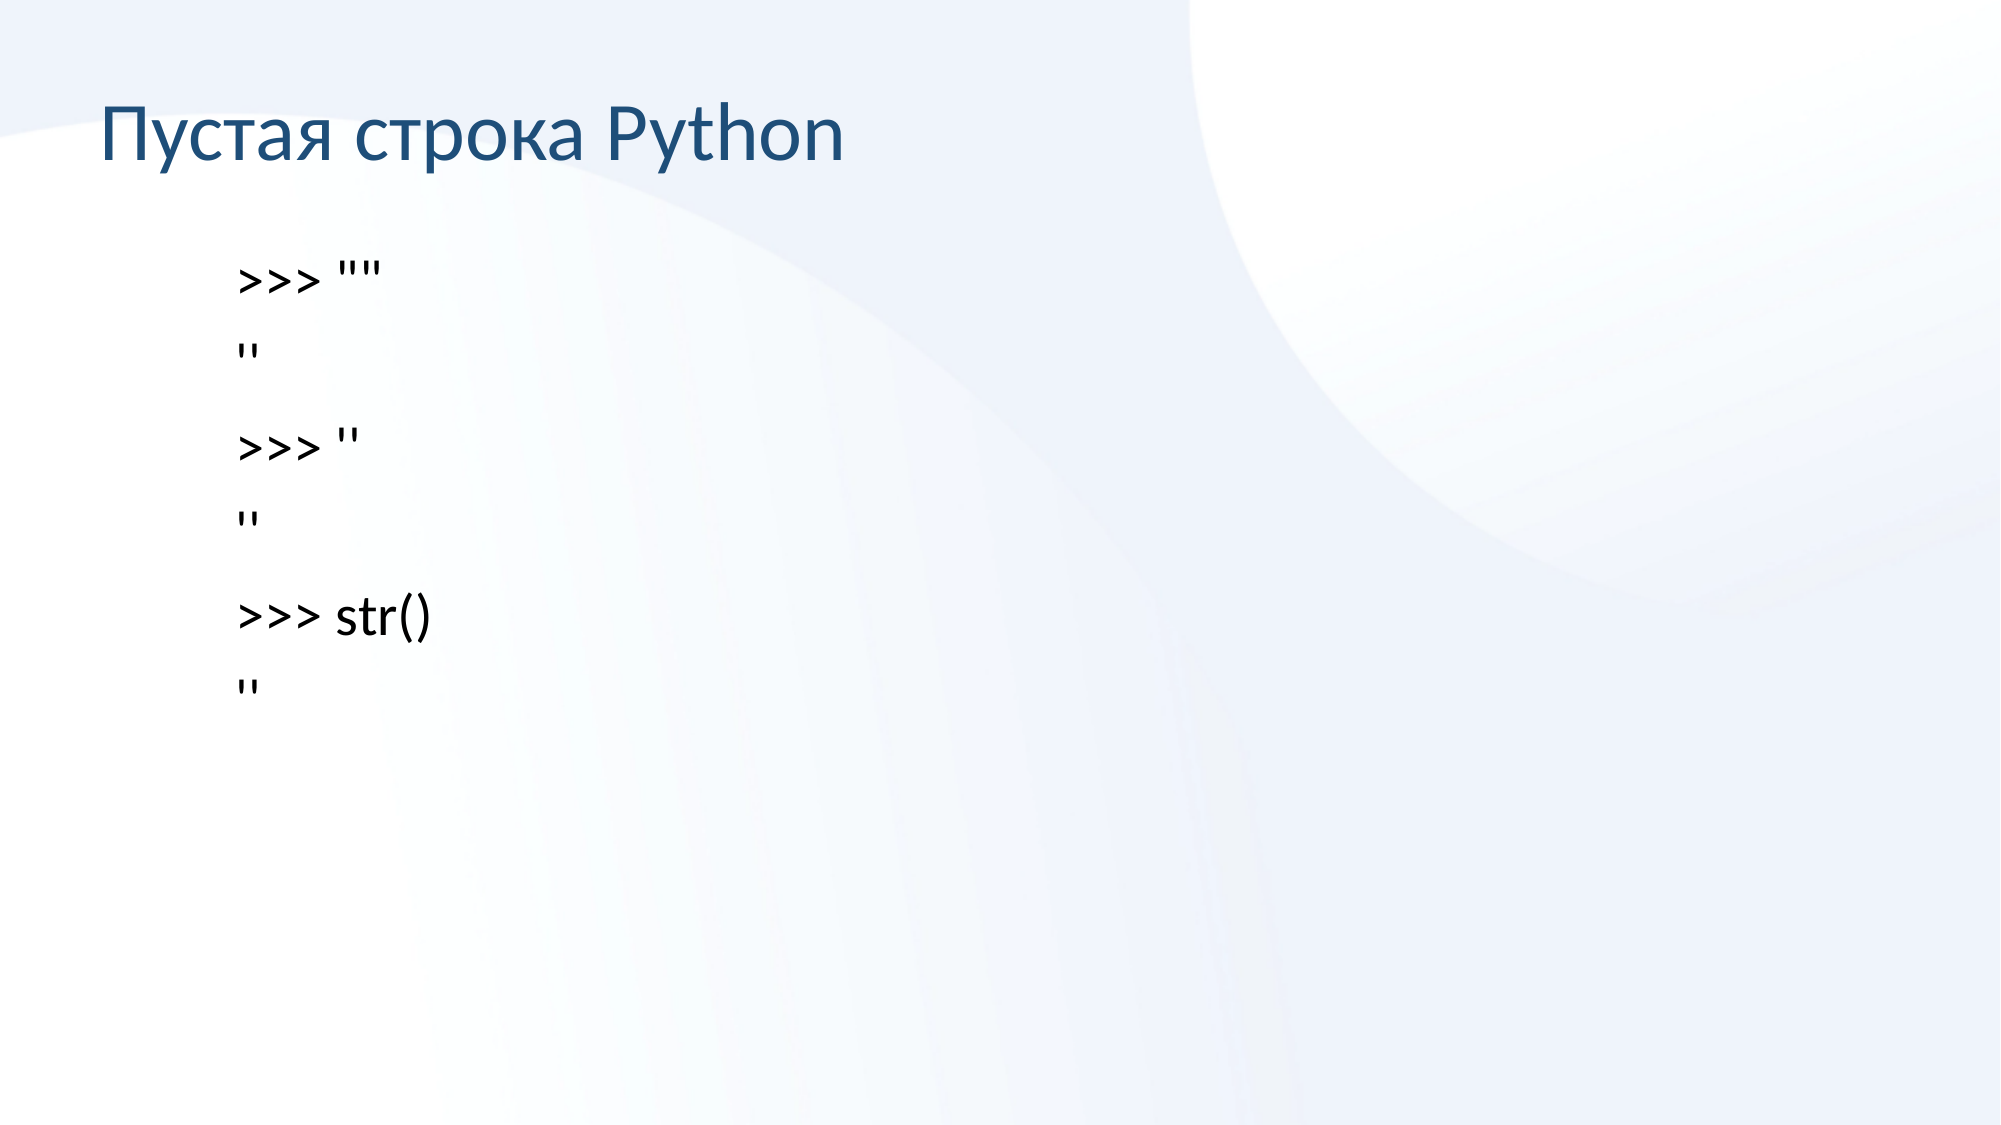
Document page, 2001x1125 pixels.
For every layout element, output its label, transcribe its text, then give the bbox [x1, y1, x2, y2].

picture [0, 0, 2001, 1125]
list >>> "" '' >>> '' '' >>> str() '' [220, 242, 1448, 998]
title Пустая строка Python [84, 24, 1922, 243]
